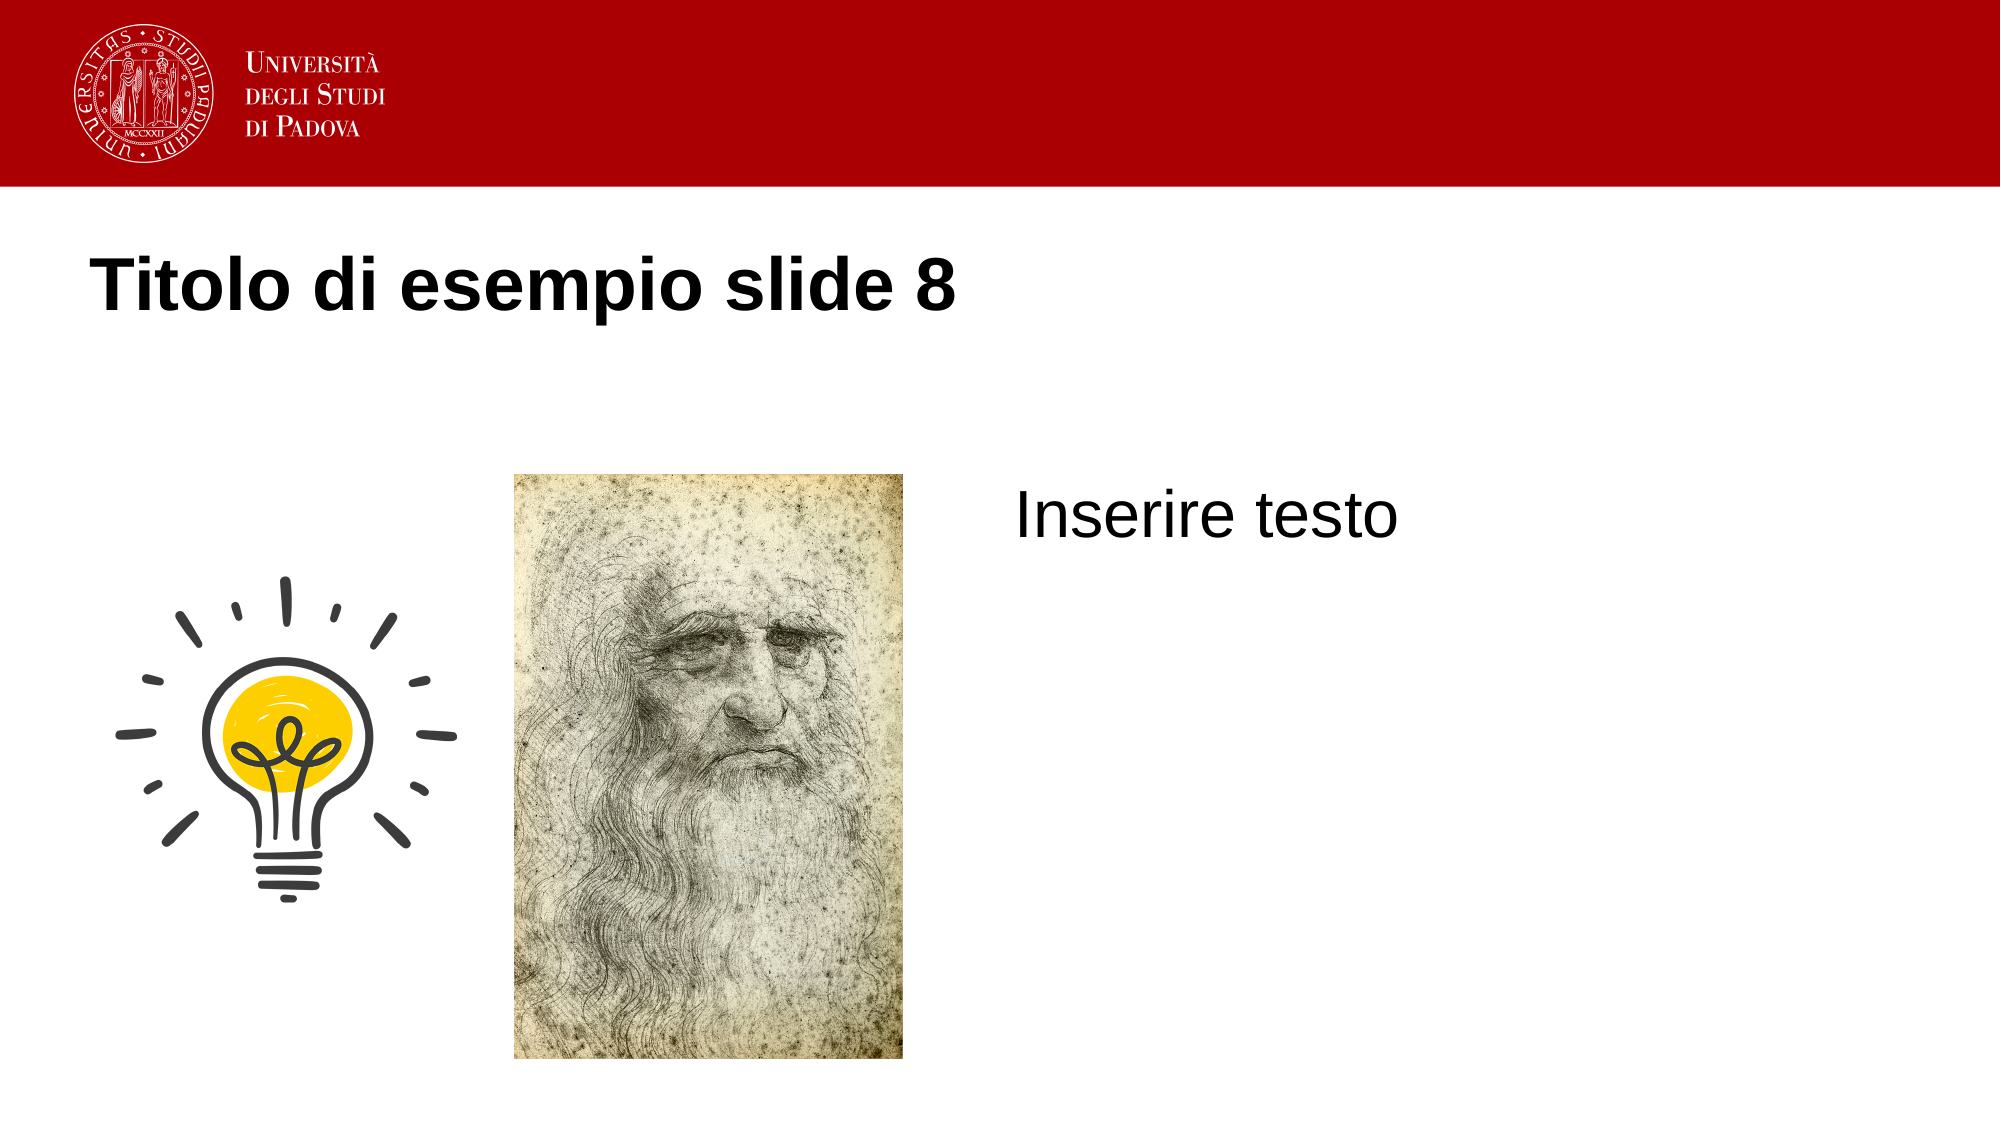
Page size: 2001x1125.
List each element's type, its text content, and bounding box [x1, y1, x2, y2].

picture [513, 474, 903, 1059]
picture [74, 24, 385, 163]
title Titolo di esempio slide 8 [74, 190, 2000, 386]
list Inserire testo [999, 476, 1860, 1061]
picture [91, 531, 481, 948]
